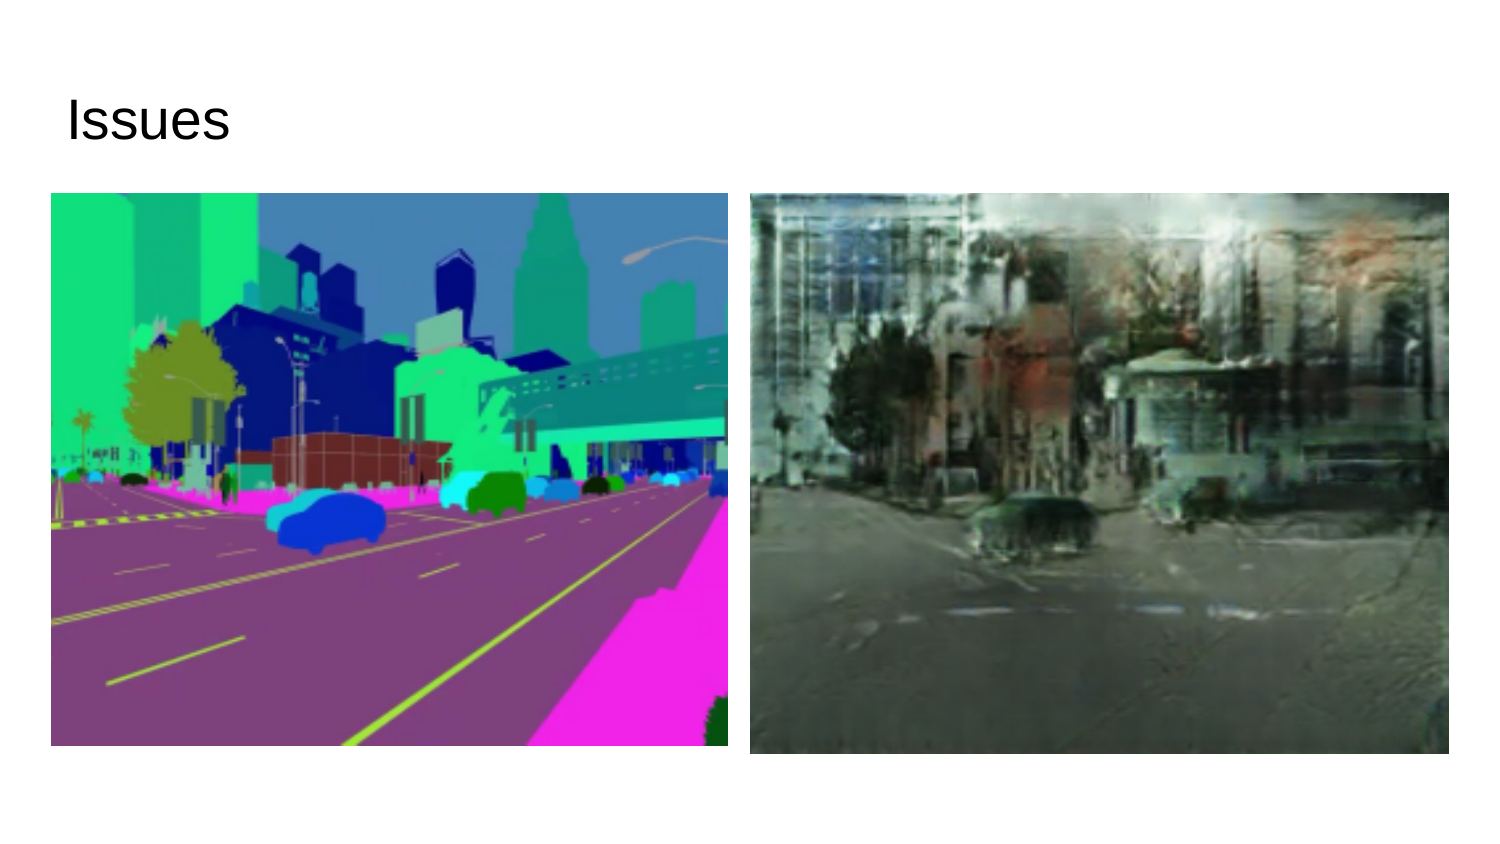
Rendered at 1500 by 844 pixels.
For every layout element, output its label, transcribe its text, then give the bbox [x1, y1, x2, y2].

picture [749, 193, 1450, 754]
title Issues [51, 72, 1449, 167]
picture [50, 193, 728, 746]
